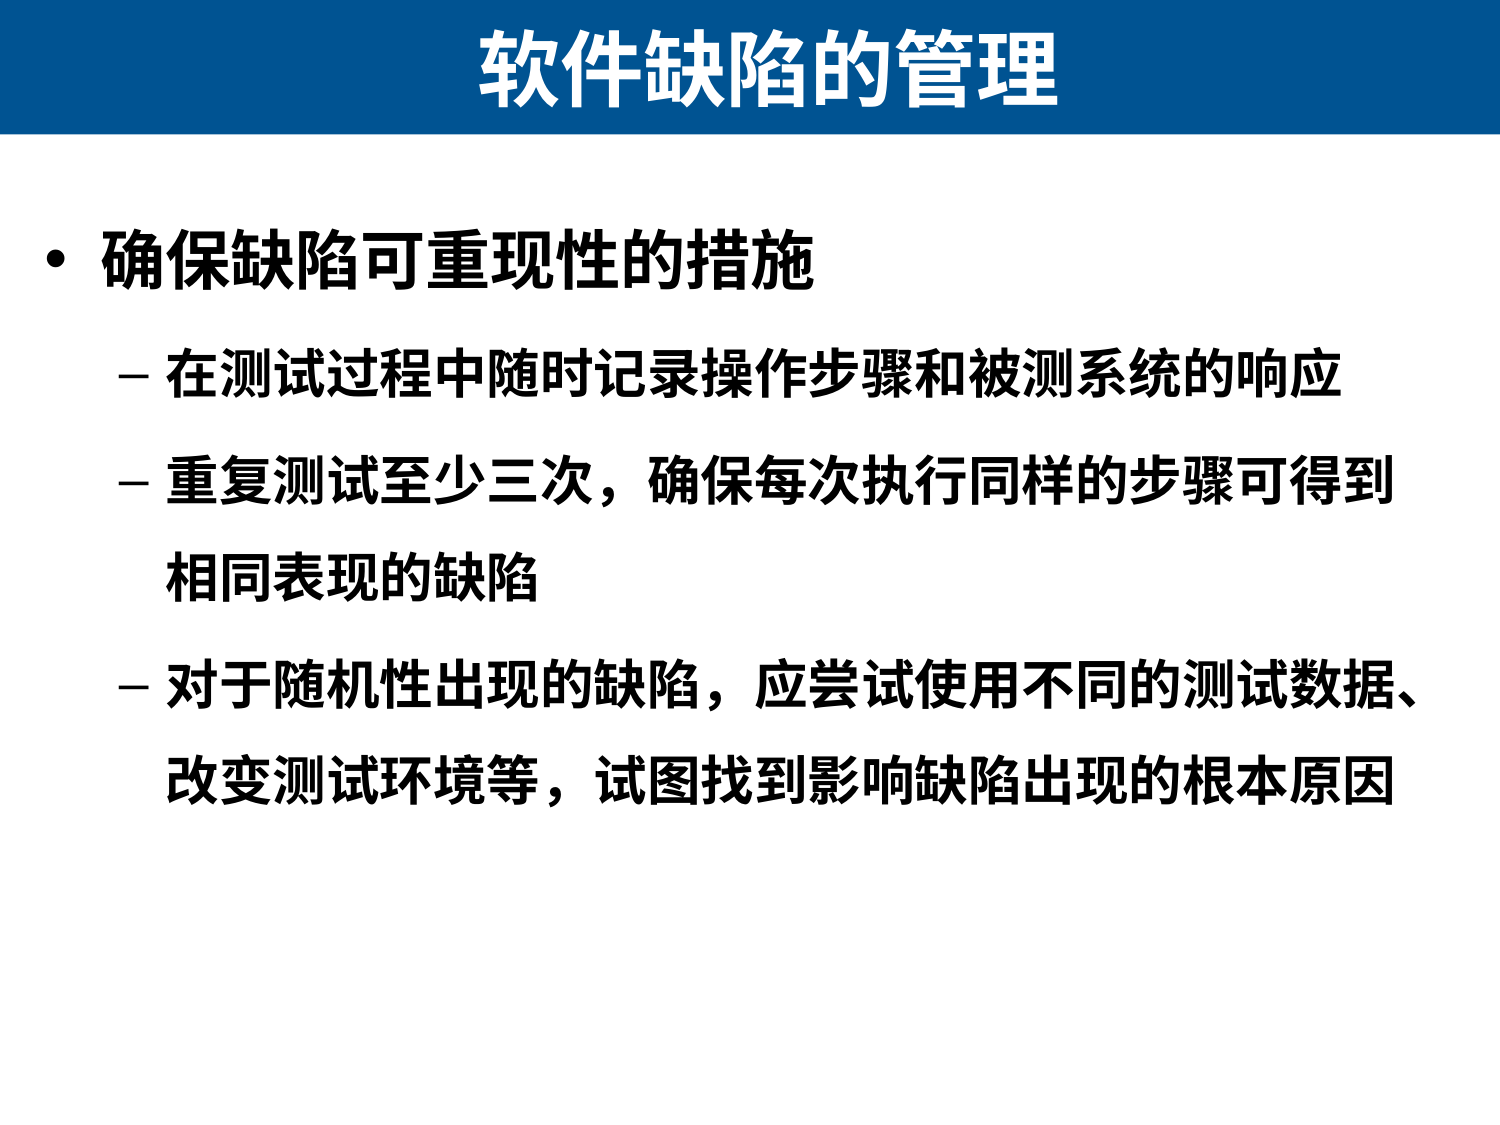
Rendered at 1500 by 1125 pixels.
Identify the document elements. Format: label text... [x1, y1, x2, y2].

list 确保缺陷可重现性的措施 在测试过程中随时记录操作步骤和被测系统的响应 重复测试至少三次，确保每次执行同样的步骤可得到相同表现的缺陷 对于随机性出现的缺陷，应尝试使用不同的测试数据、改变测试环境等，试图找到影响缺陷出现的根本原因 [29, 172, 1424, 916]
title 软件缺陷的管理 [0, 0, 1500, 135]
